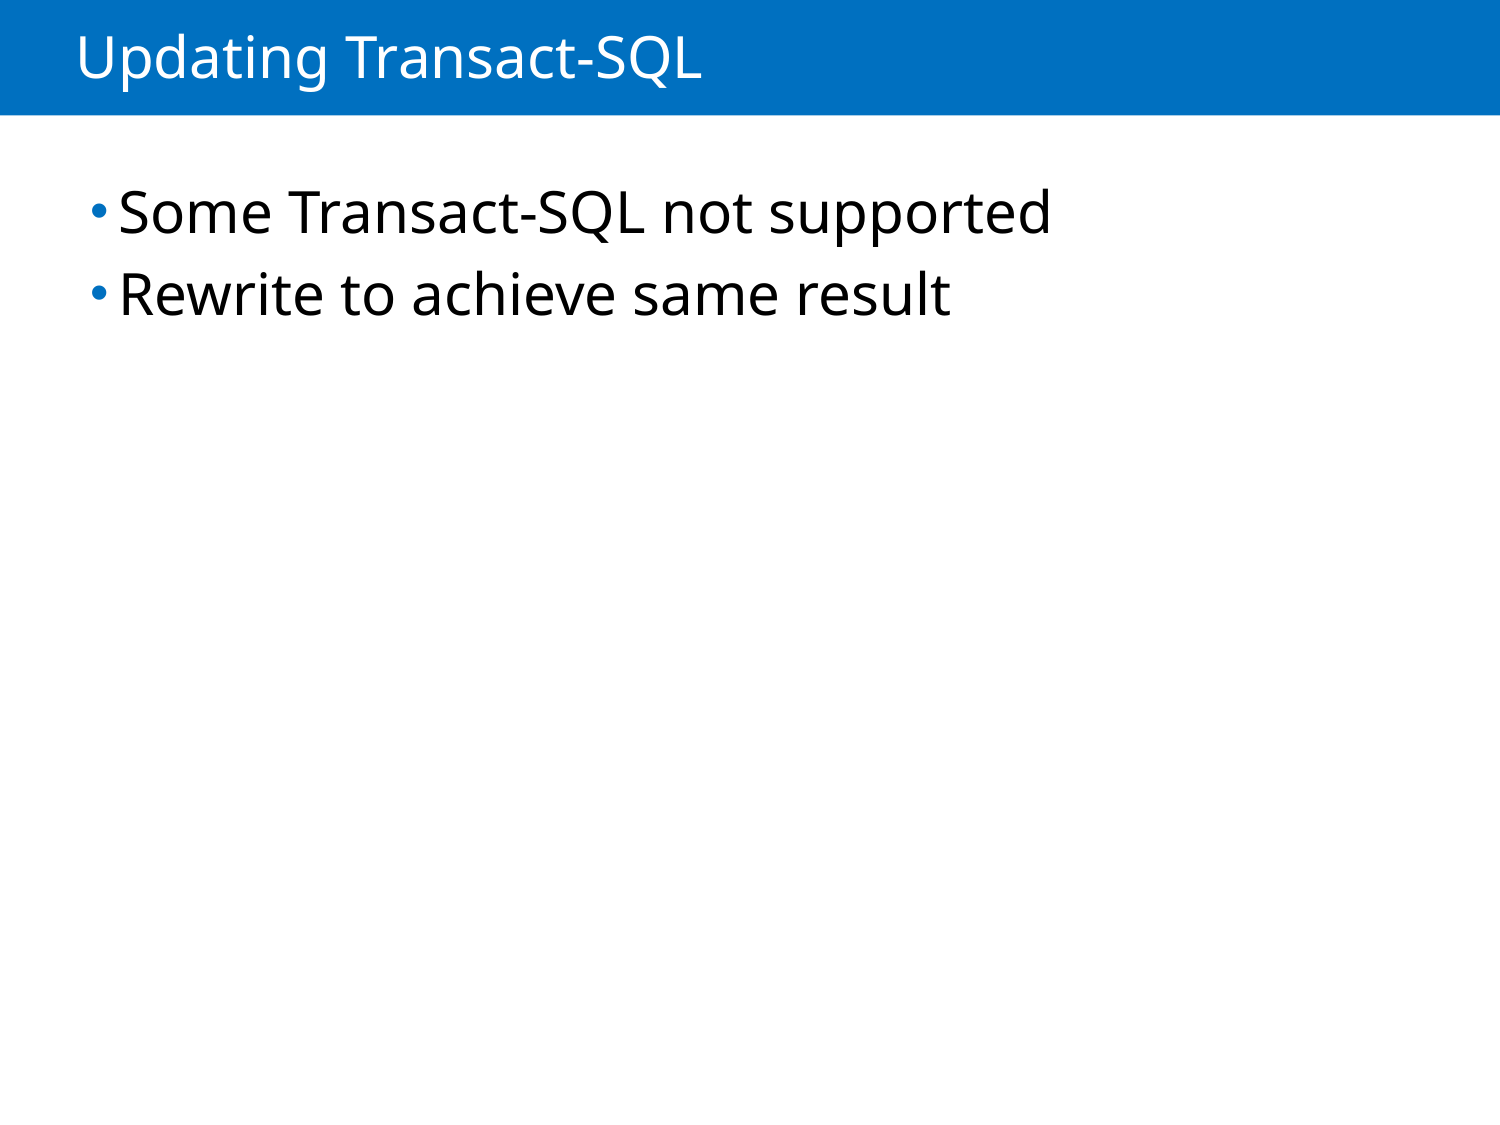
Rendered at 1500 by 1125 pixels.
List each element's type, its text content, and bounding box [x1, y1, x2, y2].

text_box Some Transact-SQL not supported Rewrite to achieve same result [75, 167, 1408, 1012]
title Updating Transact-SQL [75, 0, 1351, 122]
